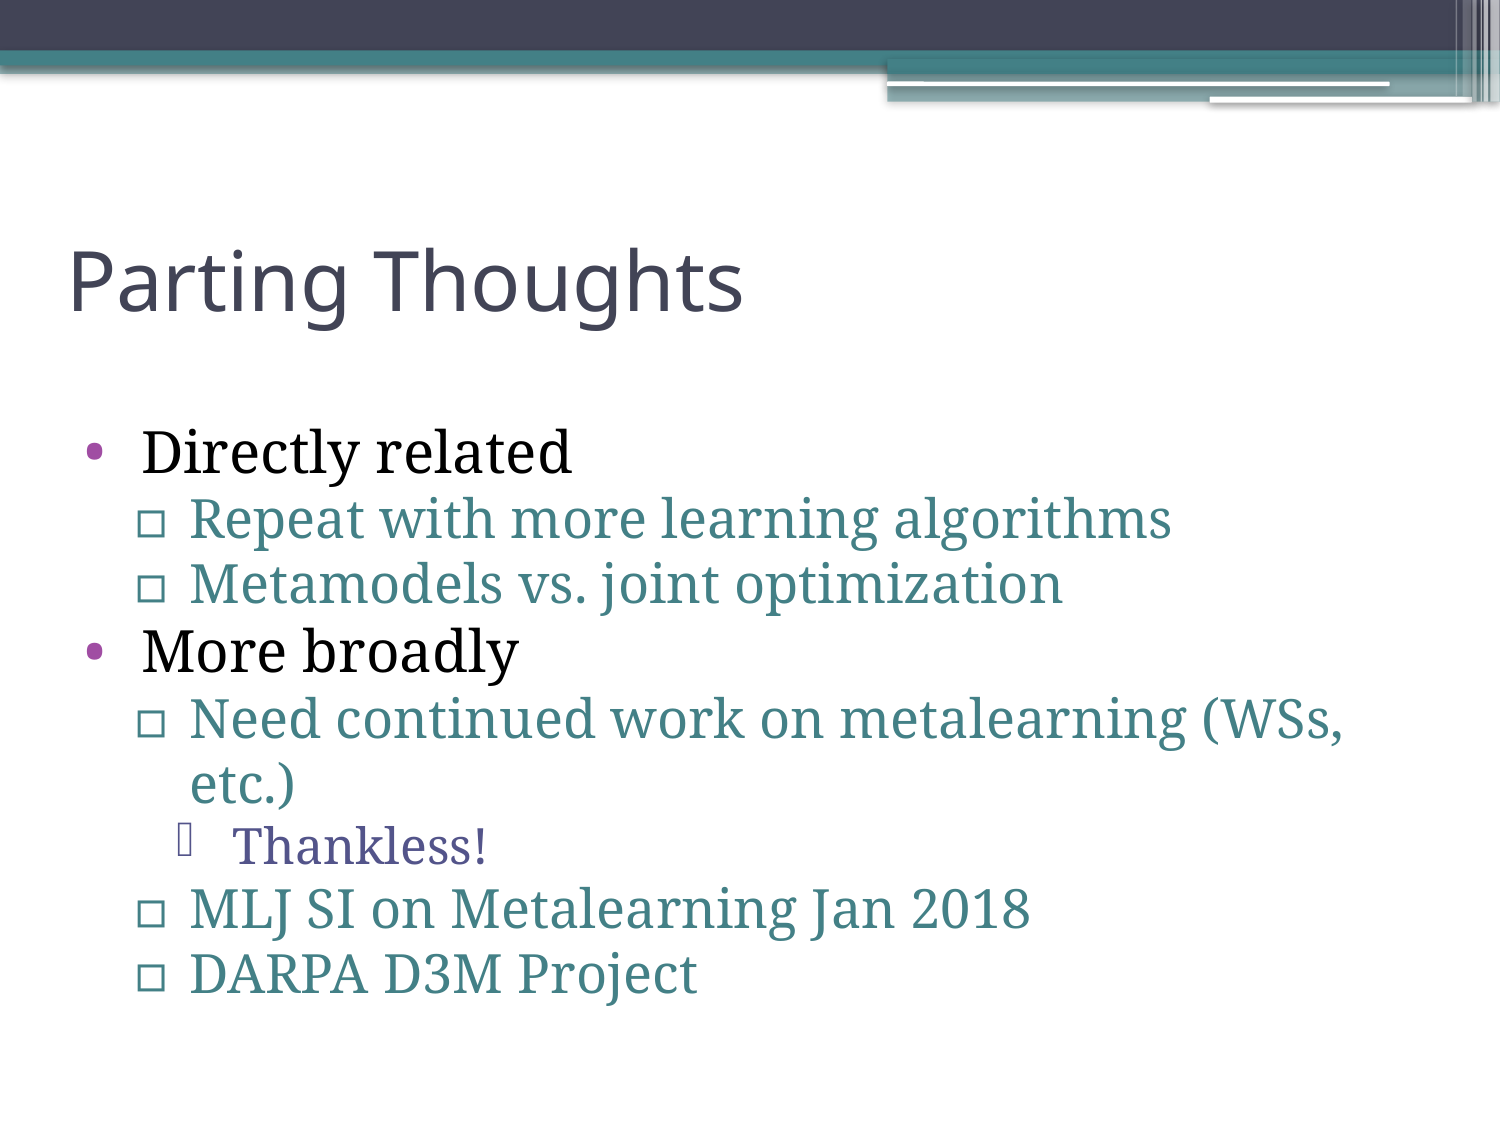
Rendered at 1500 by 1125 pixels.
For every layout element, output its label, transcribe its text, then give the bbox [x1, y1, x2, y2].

list Directly related Repeat with more learning algorithms Metamodels vs. joint optimization More broadly Need continued work on metalearning (WSs, etc.) Thankless! MLJ SI on Metalearning Jan 2018 DARPA D3M Project [51, 329, 1449, 938]
title Parting Thoughts [51, 213, 1449, 308]
